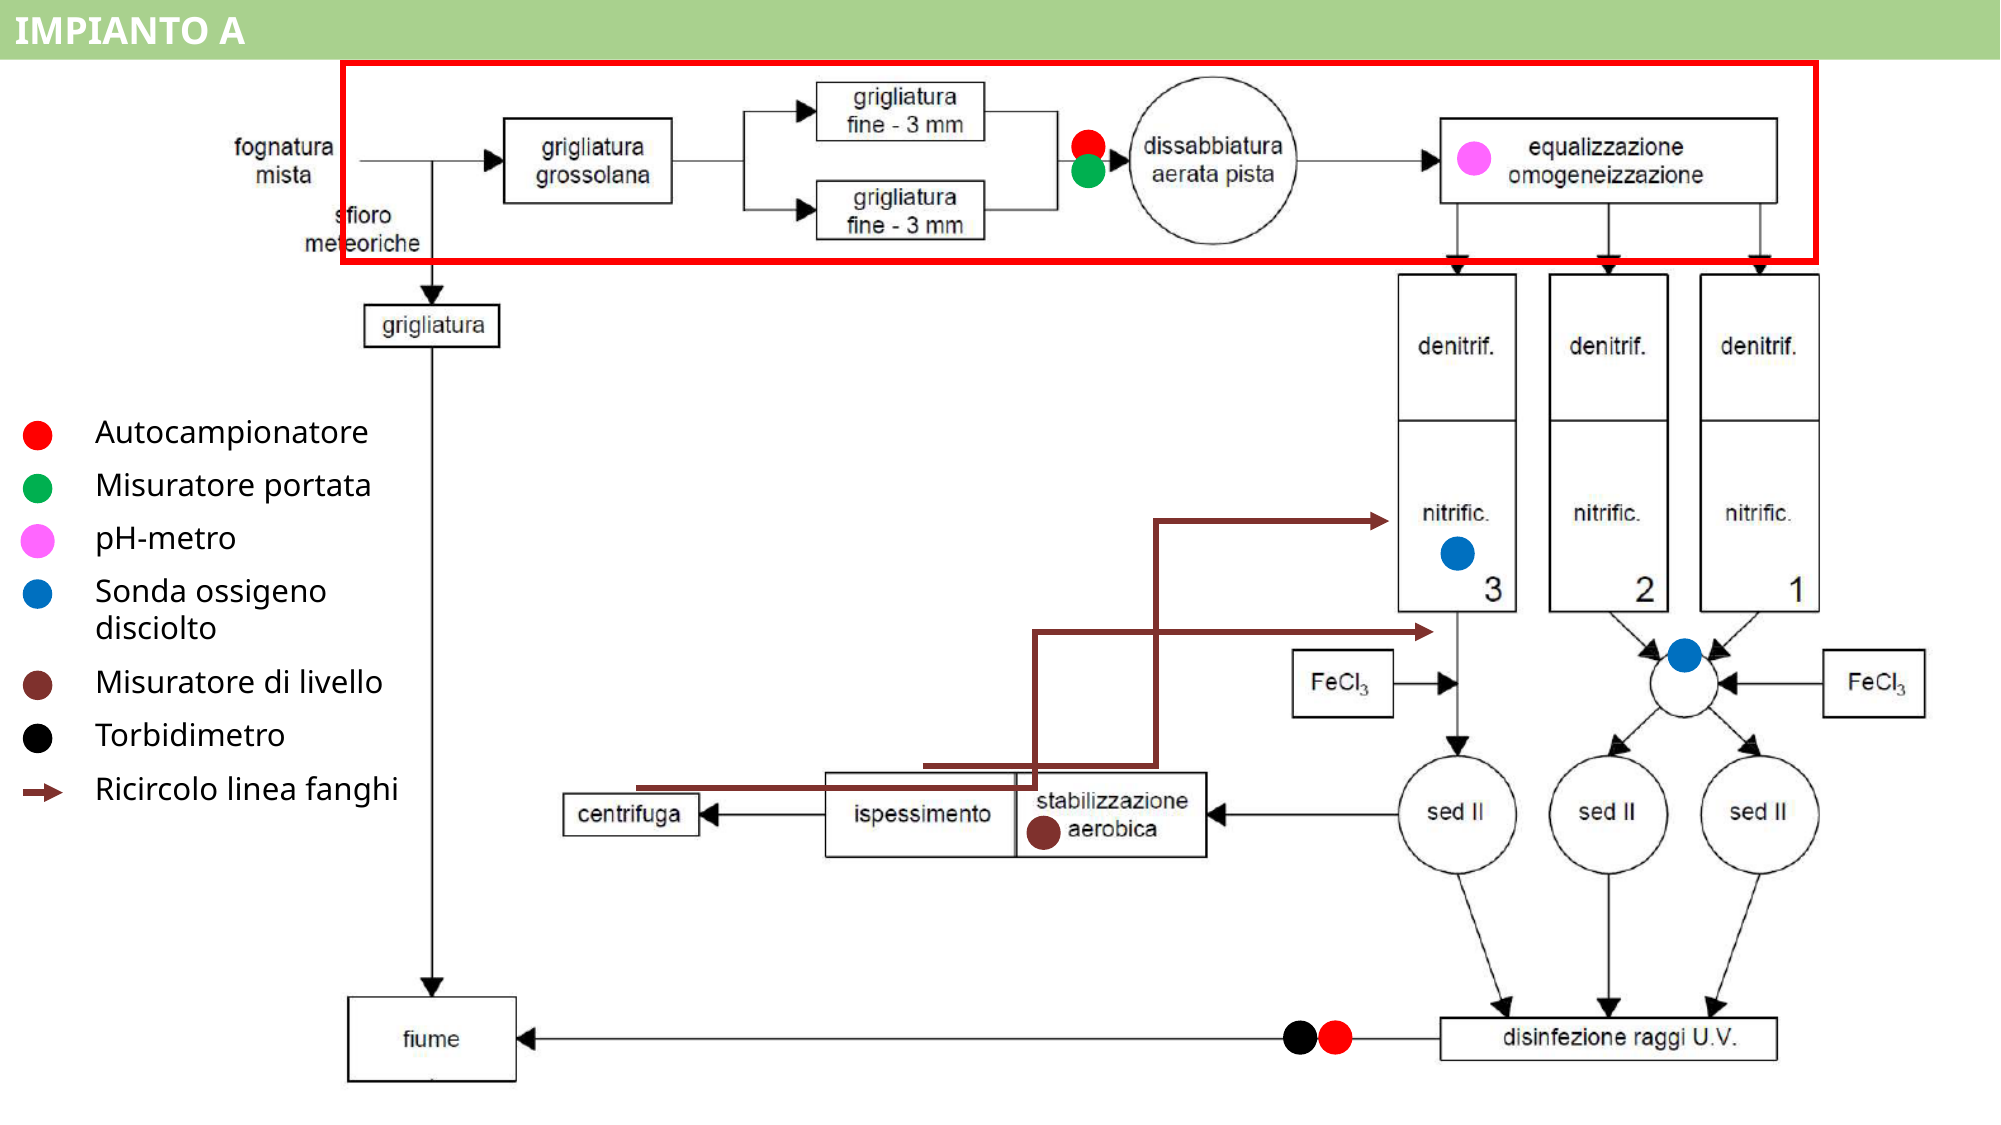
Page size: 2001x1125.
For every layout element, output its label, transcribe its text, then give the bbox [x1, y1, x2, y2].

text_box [922, 521, 1390, 631]
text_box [635, 631, 1434, 788]
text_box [22, 405, 427, 815]
picture [209, 40, 2000, 1125]
text_box Impianto A [0, 0, 2000, 60]
